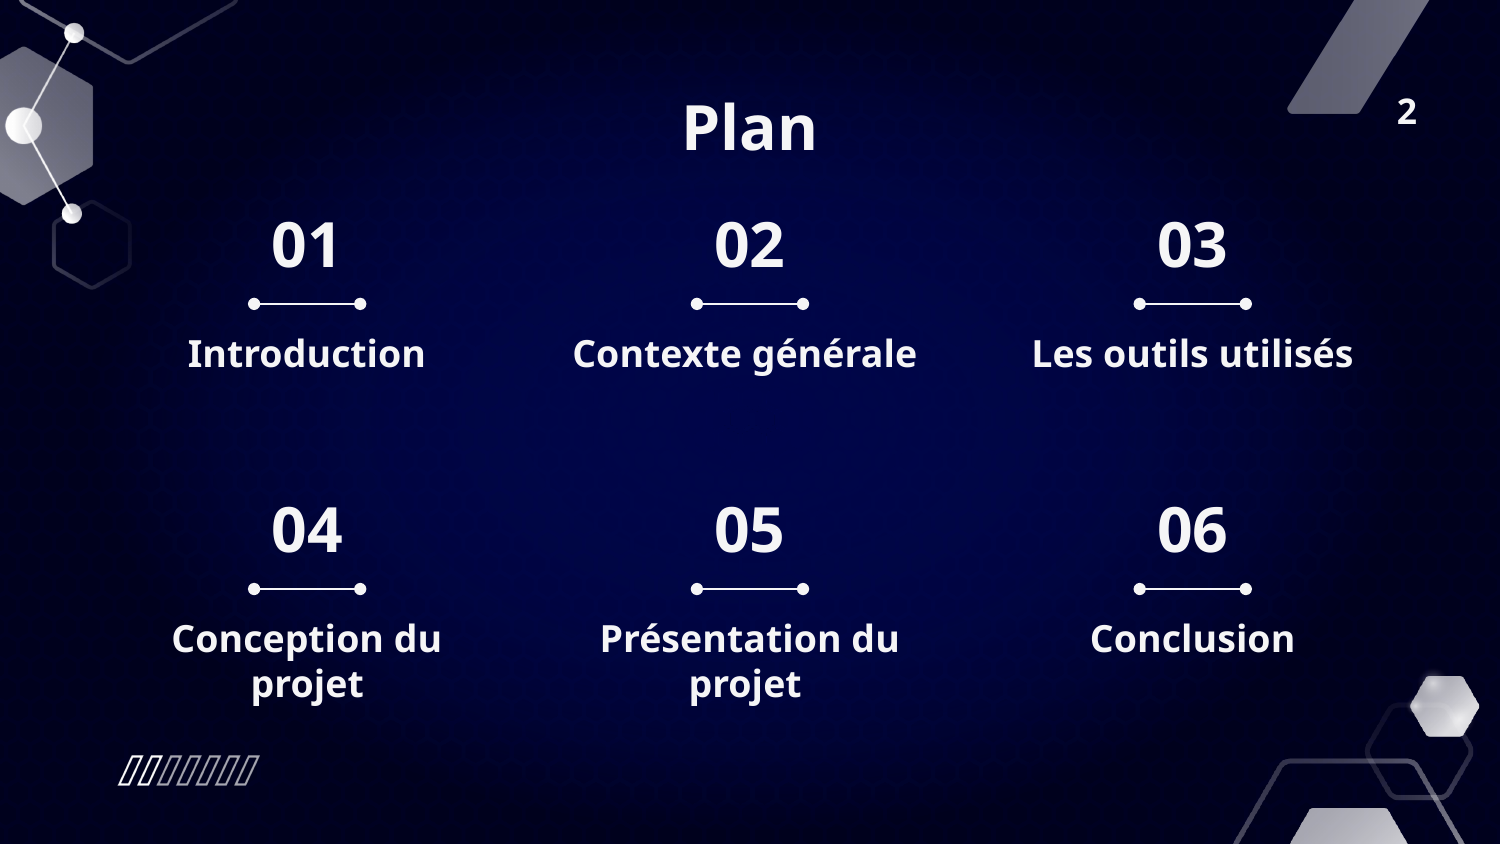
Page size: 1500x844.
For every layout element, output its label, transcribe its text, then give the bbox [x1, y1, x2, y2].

subtitle Contexte générale [547, 315, 953, 446]
title 04 [238, 490, 376, 564]
subtitle Présentation du projet [560, 600, 940, 731]
title Plan [118, 72, 1382, 167]
subtitle Conclusion [1003, 600, 1382, 731]
title 03 [1124, 205, 1262, 279]
subtitle Conception du projet [118, 600, 497, 731]
title 02 [681, 205, 819, 279]
title 01 [238, 205, 376, 279]
title 05 [681, 490, 819, 564]
picture [0, 0, 1500, 844]
subtitle Introduction [118, 315, 497, 446]
subtitle Les outils utilisés [1003, 315, 1382, 446]
title 06 [1124, 490, 1262, 564]
